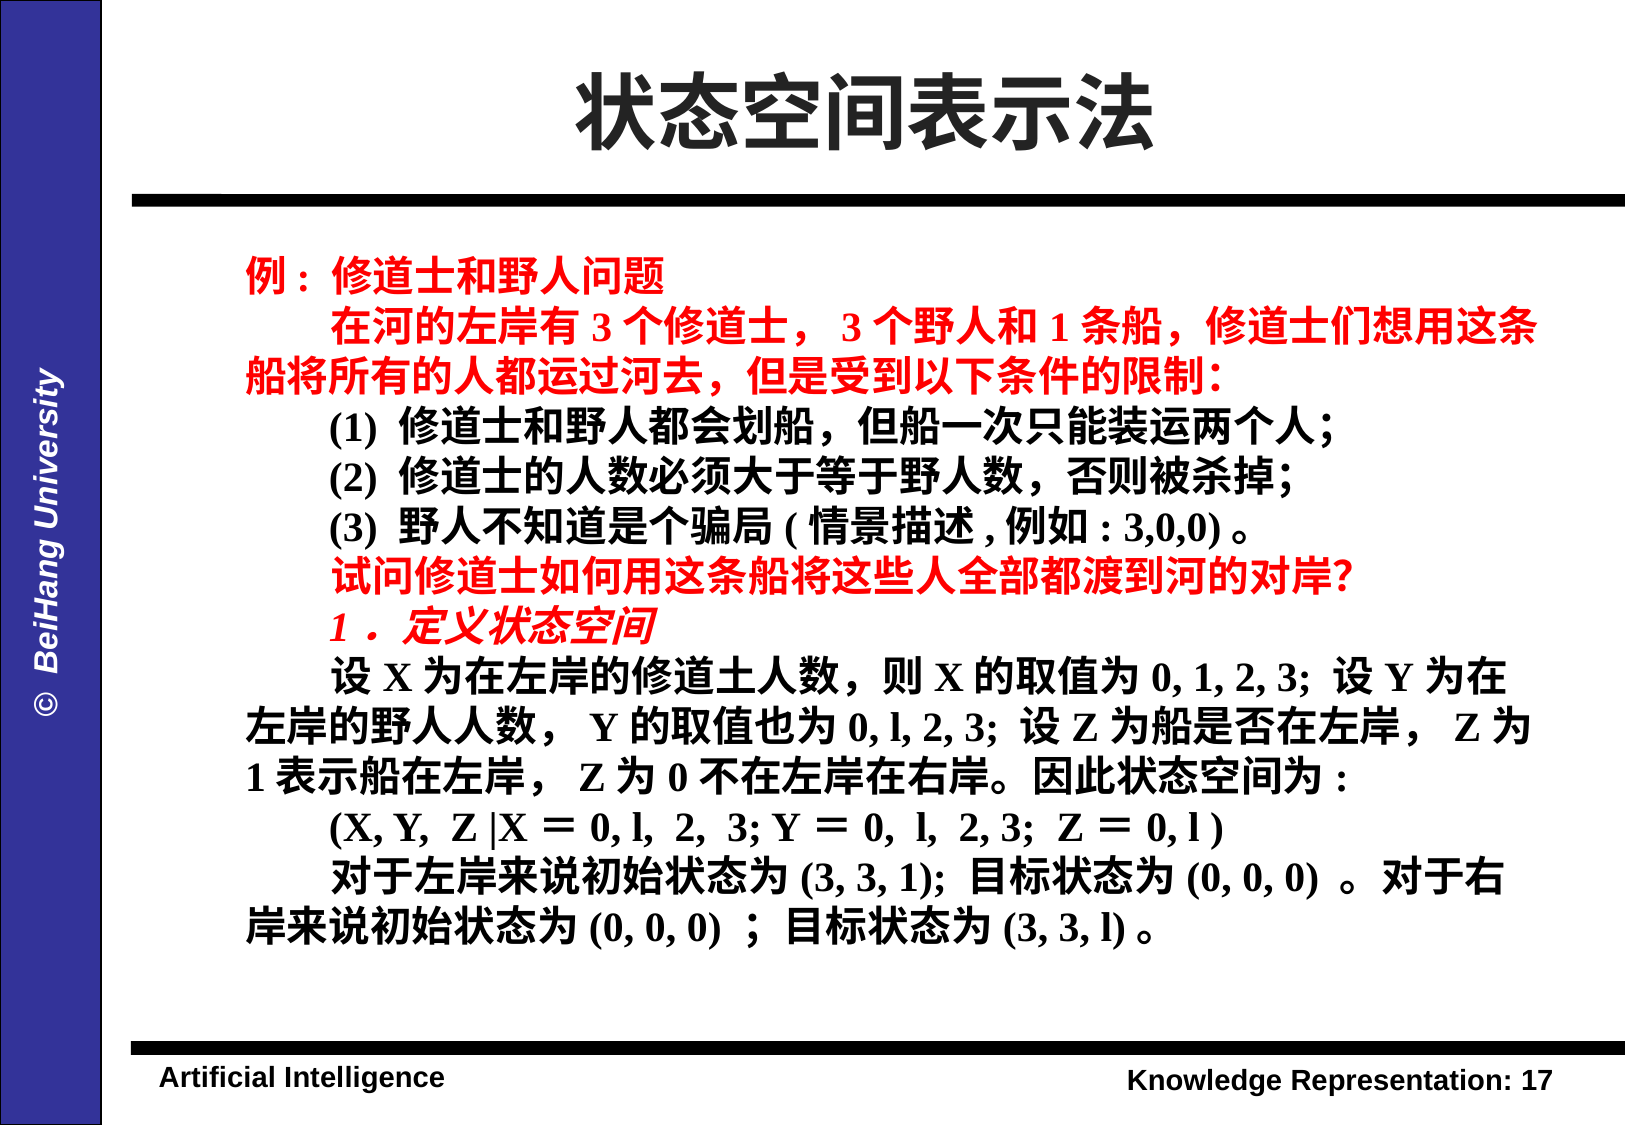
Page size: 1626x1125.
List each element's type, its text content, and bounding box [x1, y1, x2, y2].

text_box 例: 修道士和野人问题 在河的左岸有3个修道士，3个野人和1条船，修道士们想用这条船将所有的人都运过河去，但是受到以下条件的限制： (1) 修道士和野人都会划船，但船一次只能装运两个人； (2) 修道士的人数必须大于等于野人数，否则被杀掉； (3) 野人不知道是个骗局(情景描述,例如: 3,0,0)。 试问修道士如何用这条船将这些人全部都渡到河的对岸？ 1．定义状态空间 设X为在左岸的修道土人数，则X的取值为0, 1, 2, 3; 设Y为在左岸的野人人数，Y的取值也为0, l, 2, 3; 设Z为船是否在左岸，Z为1表示船在左岸，Z为0不在左岸在右岸。因此状态空间为: (X, Y, Z |X＝0, l, 2, 3; Y＝0, l, 2, 3; Z＝0, l ) 对于左岸来说初始状态为(3, 3, 1); 目标状态为(0, 0, 0) 。对于右岸来说初始状态为(0, 0, 0) ；目标状态为(3, 3, l)。 [230, 249, 1558, 958]
text_box 状态空间表示法 [175, 32, 1555, 187]
